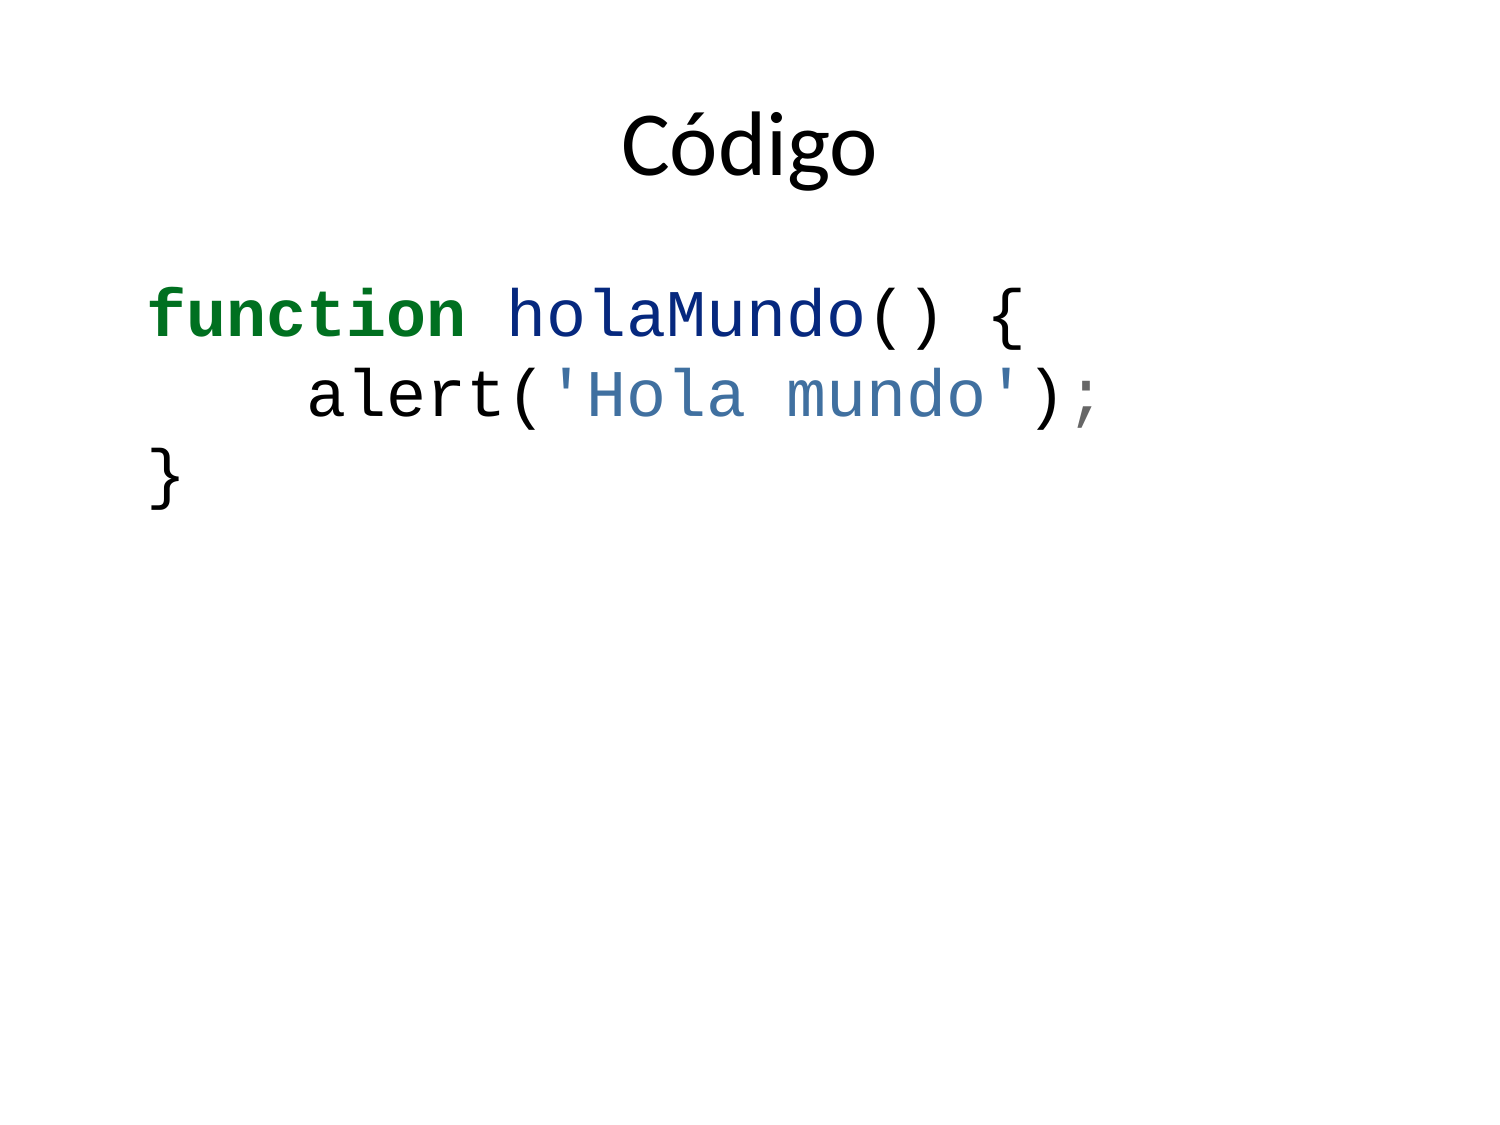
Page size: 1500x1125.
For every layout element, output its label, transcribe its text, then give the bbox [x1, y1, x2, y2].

title Código [75, 45, 1425, 233]
list function holaMundo() { alert('Hola mundo'); } [75, 262, 1425, 1005]
